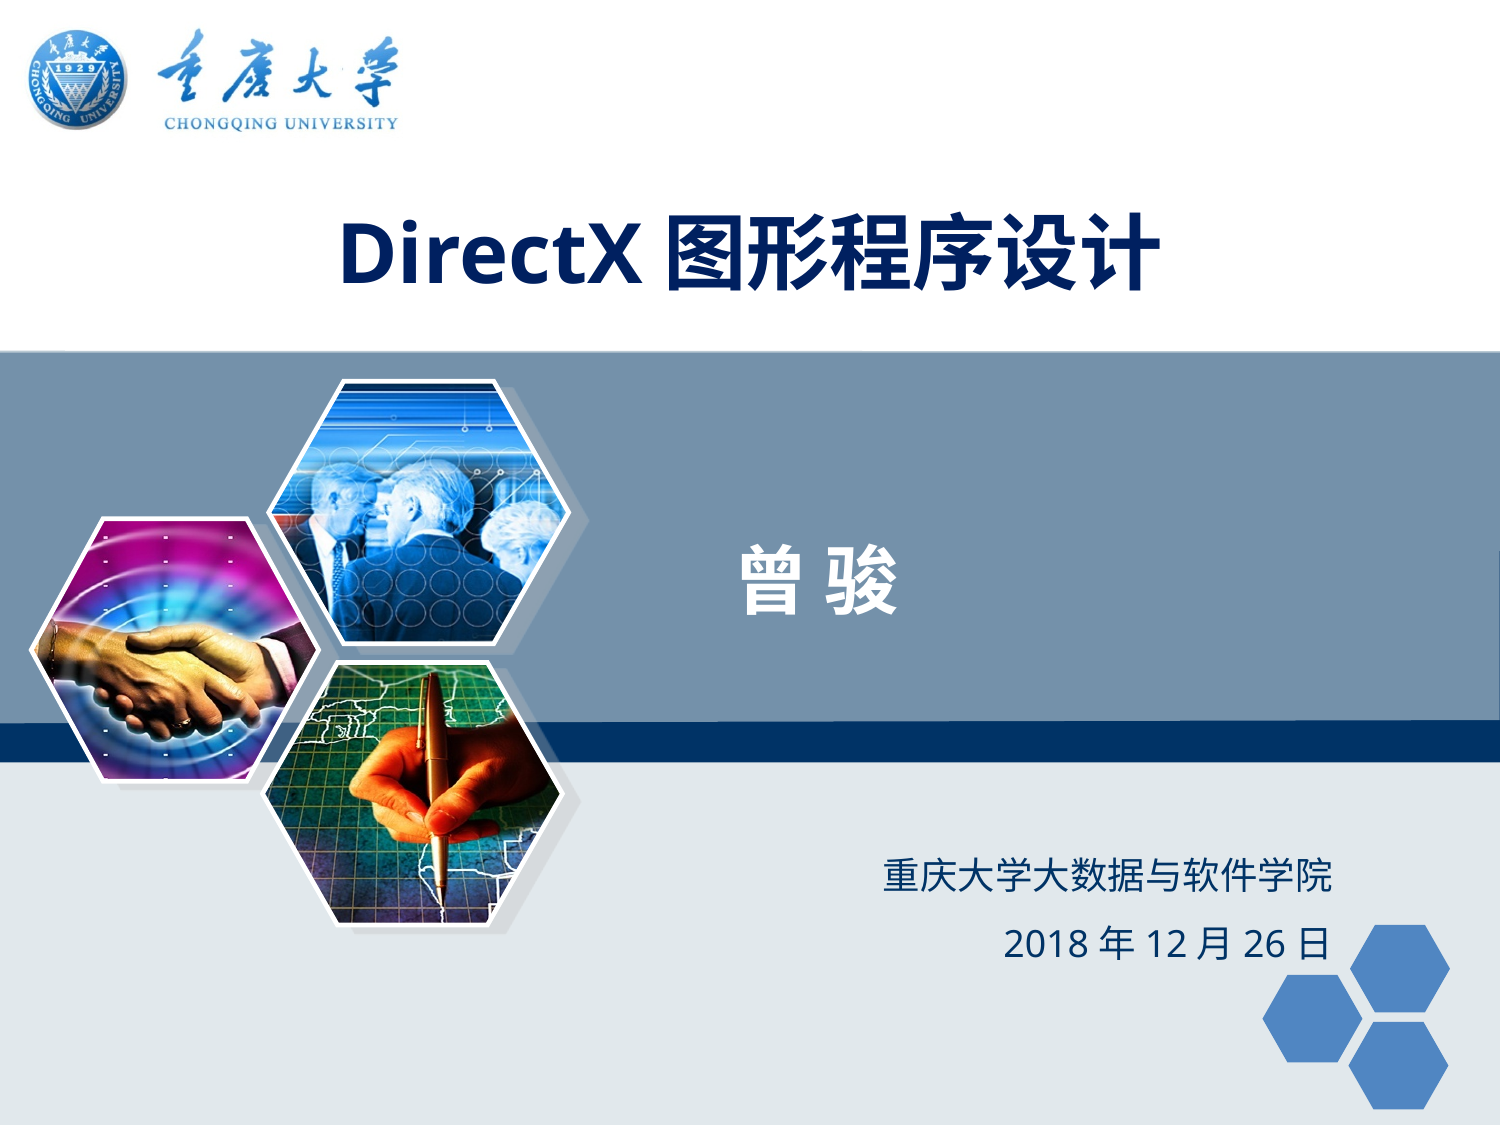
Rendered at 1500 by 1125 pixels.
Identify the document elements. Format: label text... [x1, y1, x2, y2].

title DirectX图形程序设计 [0, 167, 1500, 334]
text_box 重庆大学大数据与软件学院 2018年12月26日 [797, 822, 1348, 973]
picture [0, 0, 433, 150]
subtitle 曾 骏 [690, 481, 963, 612]
picture [272, 384, 565, 641]
picture [35, 522, 315, 778]
picture [266, 665, 559, 922]
